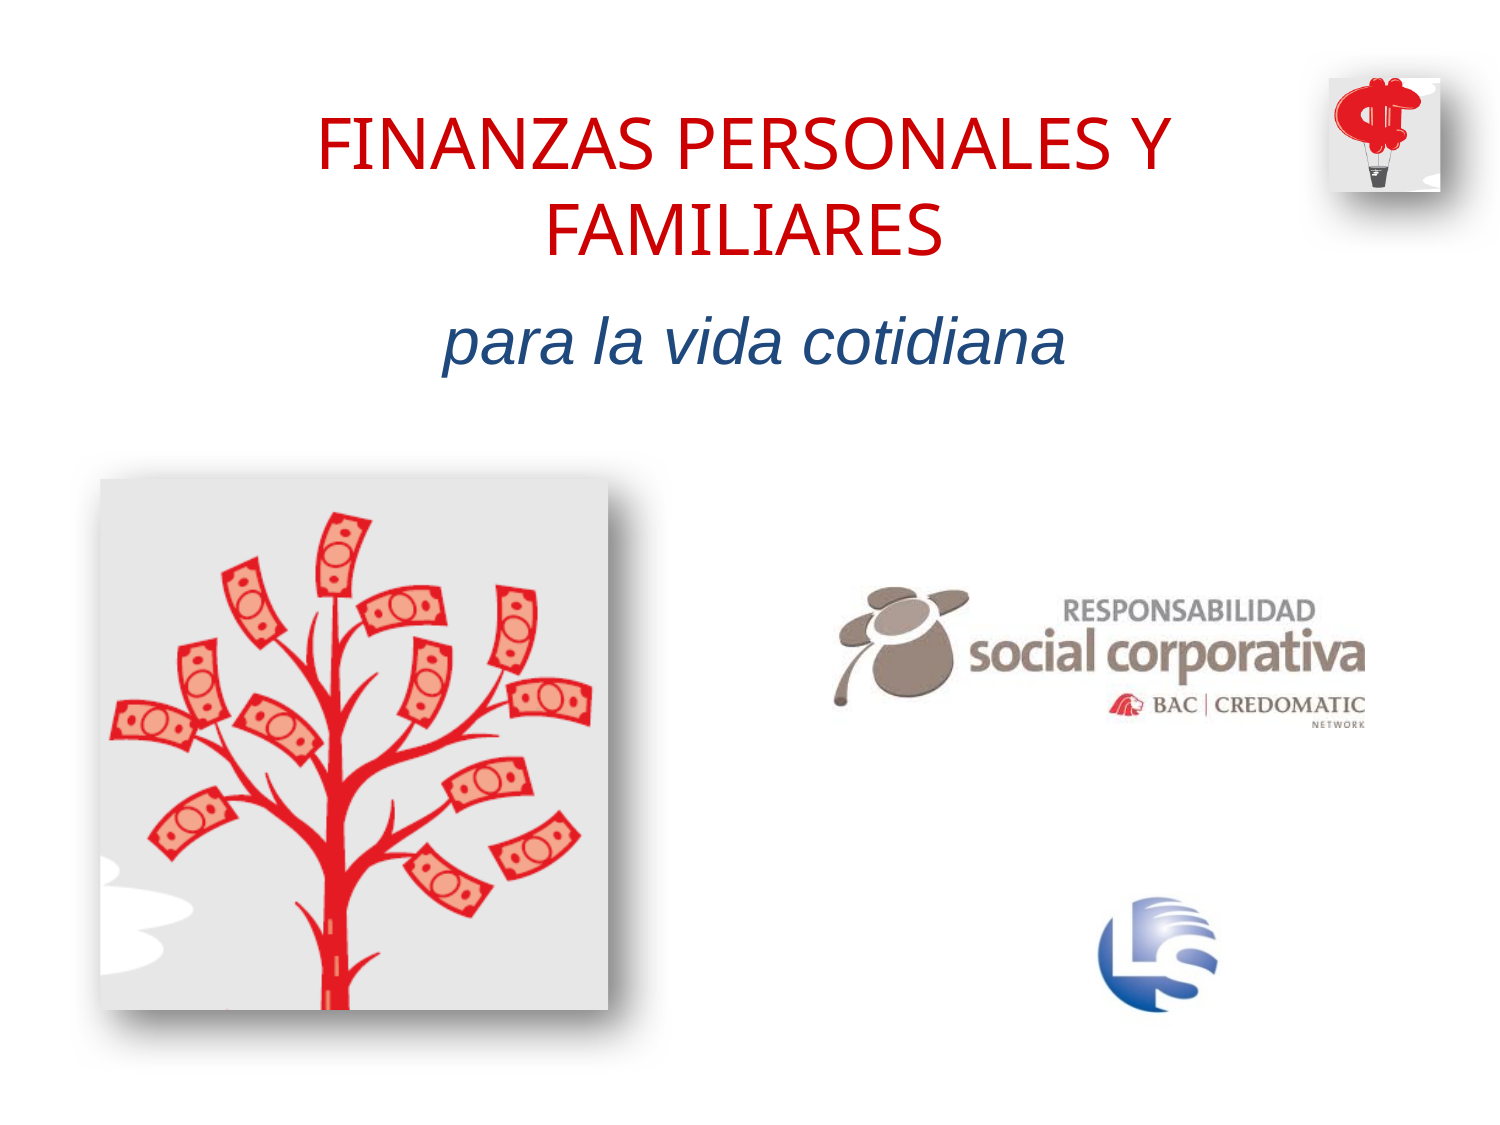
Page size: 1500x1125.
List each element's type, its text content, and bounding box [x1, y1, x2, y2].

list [100, 479, 609, 1010]
picture [1094, 893, 1226, 1027]
title FINANZAS PERSONALES Y FAMILIARES [194, 90, 1294, 278]
text_box para la vida cotidiana [324, 290, 1187, 386]
picture [832, 585, 1365, 729]
picture [1328, 77, 1441, 192]
